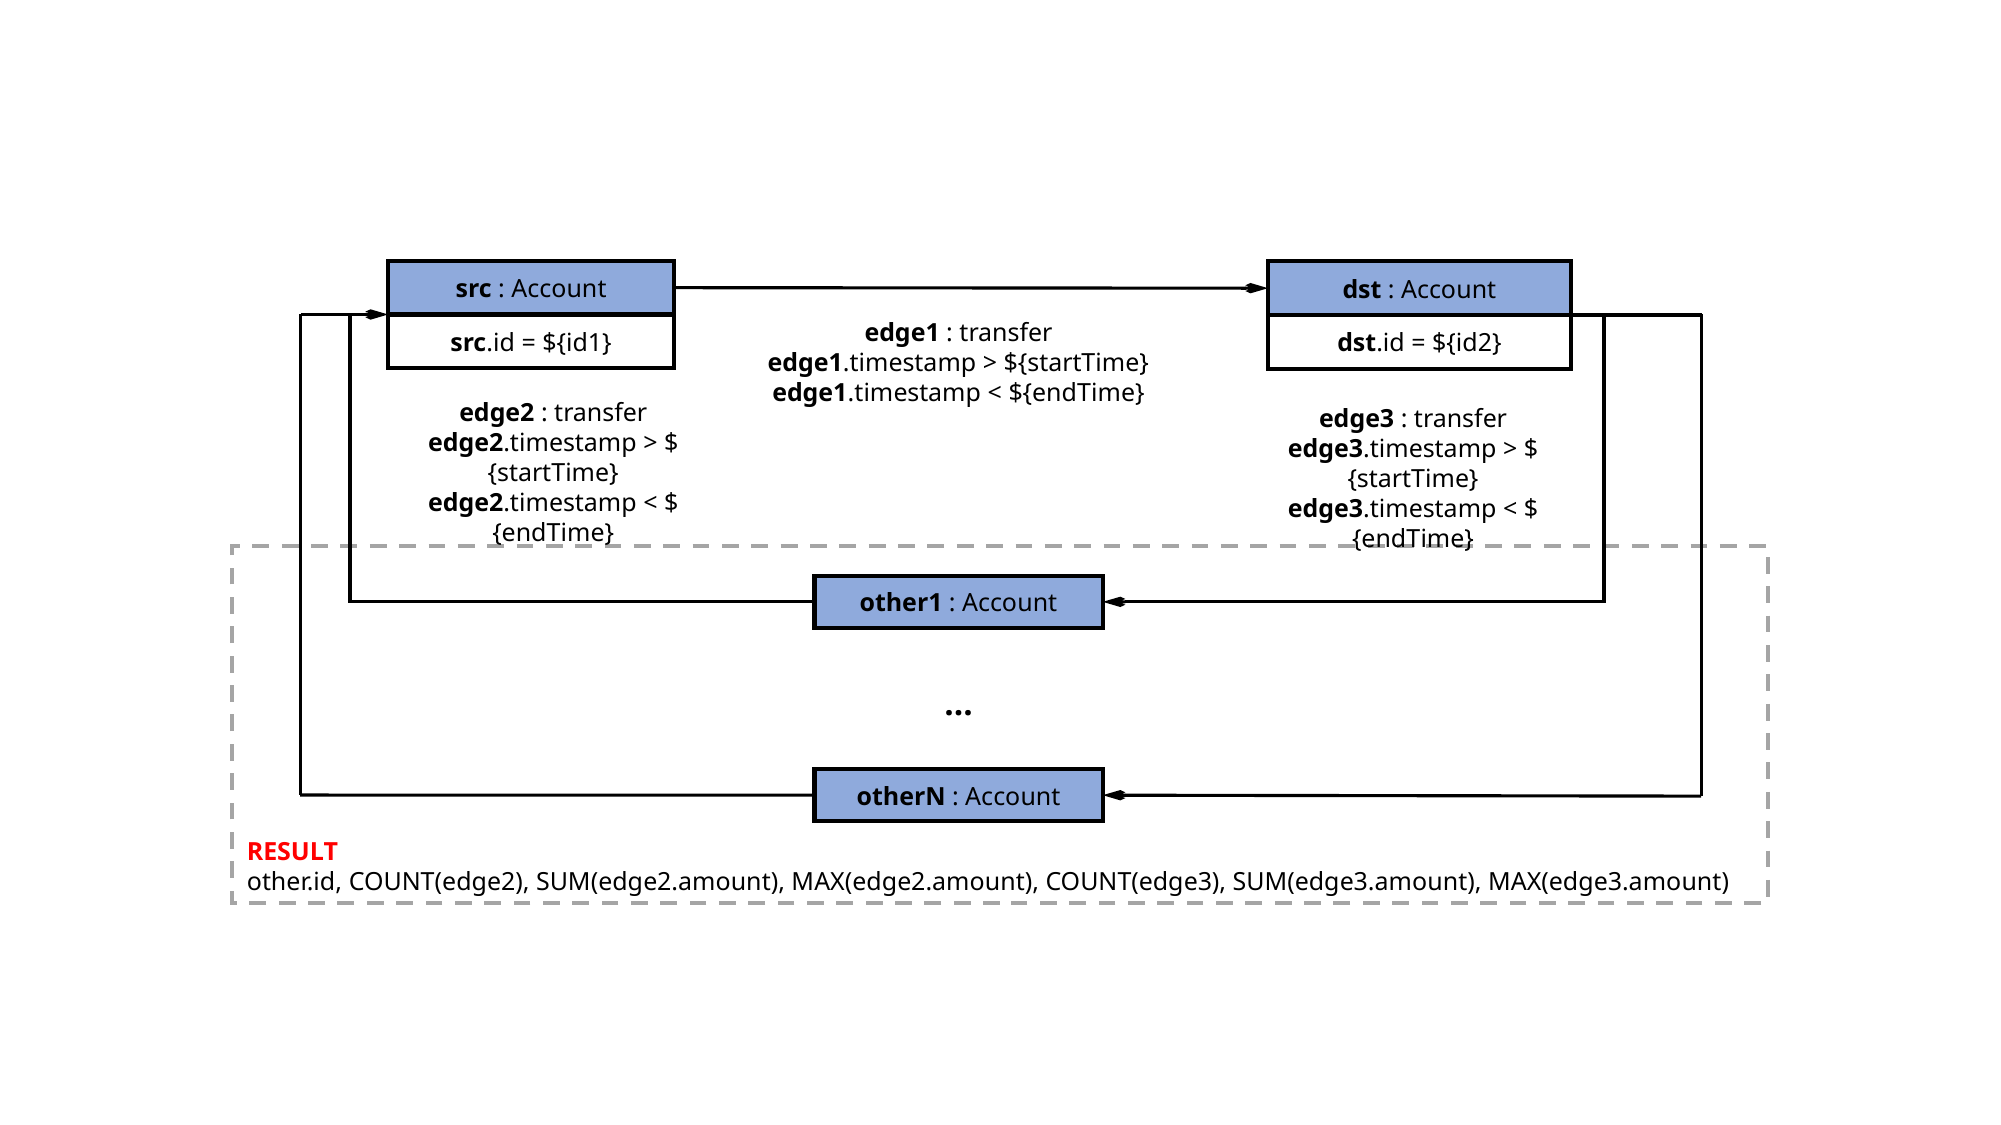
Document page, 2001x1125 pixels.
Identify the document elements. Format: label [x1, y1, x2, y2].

text_box [232, 260, 1768, 903]
